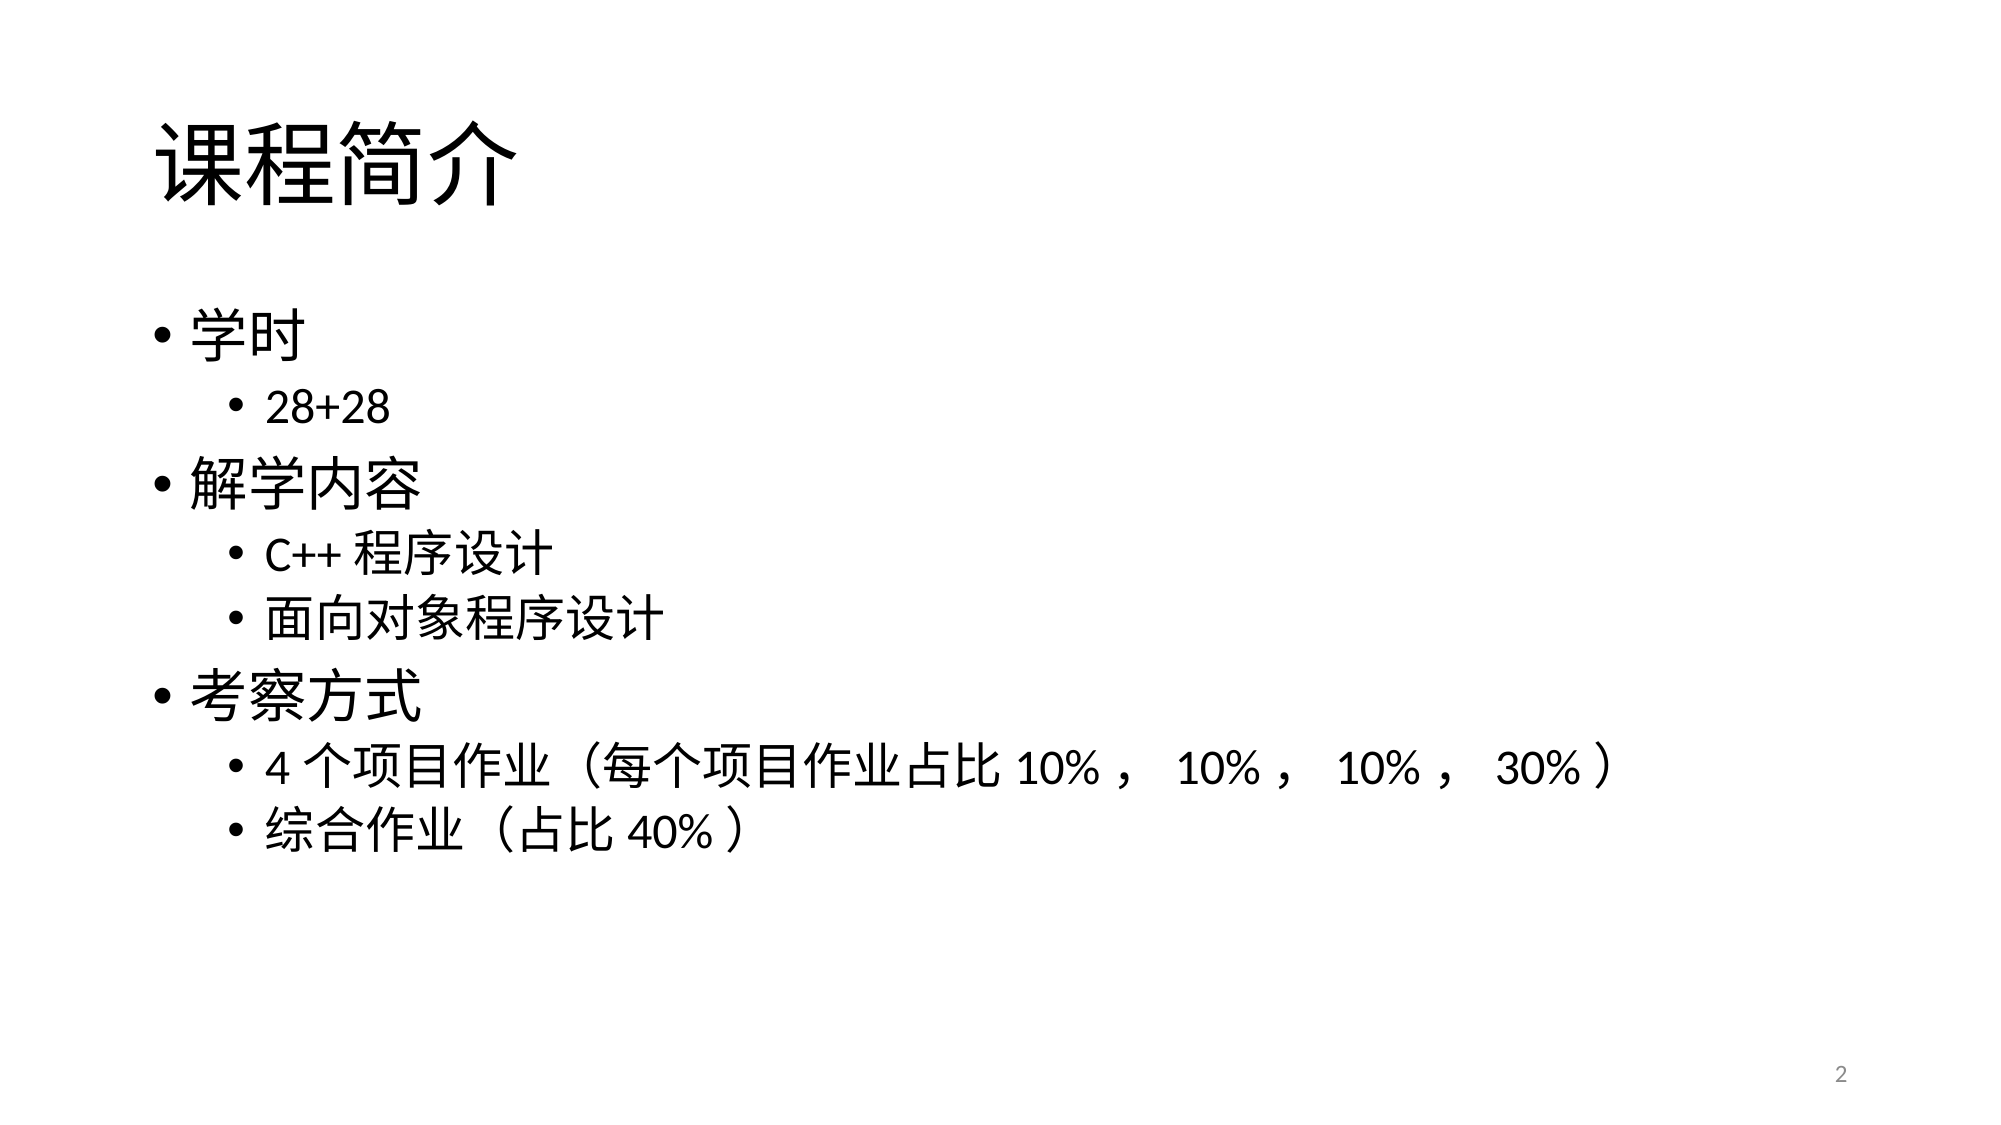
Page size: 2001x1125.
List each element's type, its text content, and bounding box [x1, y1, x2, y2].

list 学时 28+28 解学内容 C++程序设计 面向对象程序设计 考察方式 4个项目作业（每个项目作业占比10%，10%，10%，30%） 综合作业（占比40%） [137, 299, 1863, 1014]
slide_number 2 [1412, 1042, 1863, 1103]
title 课程简介 [137, 59, 1863, 278]
